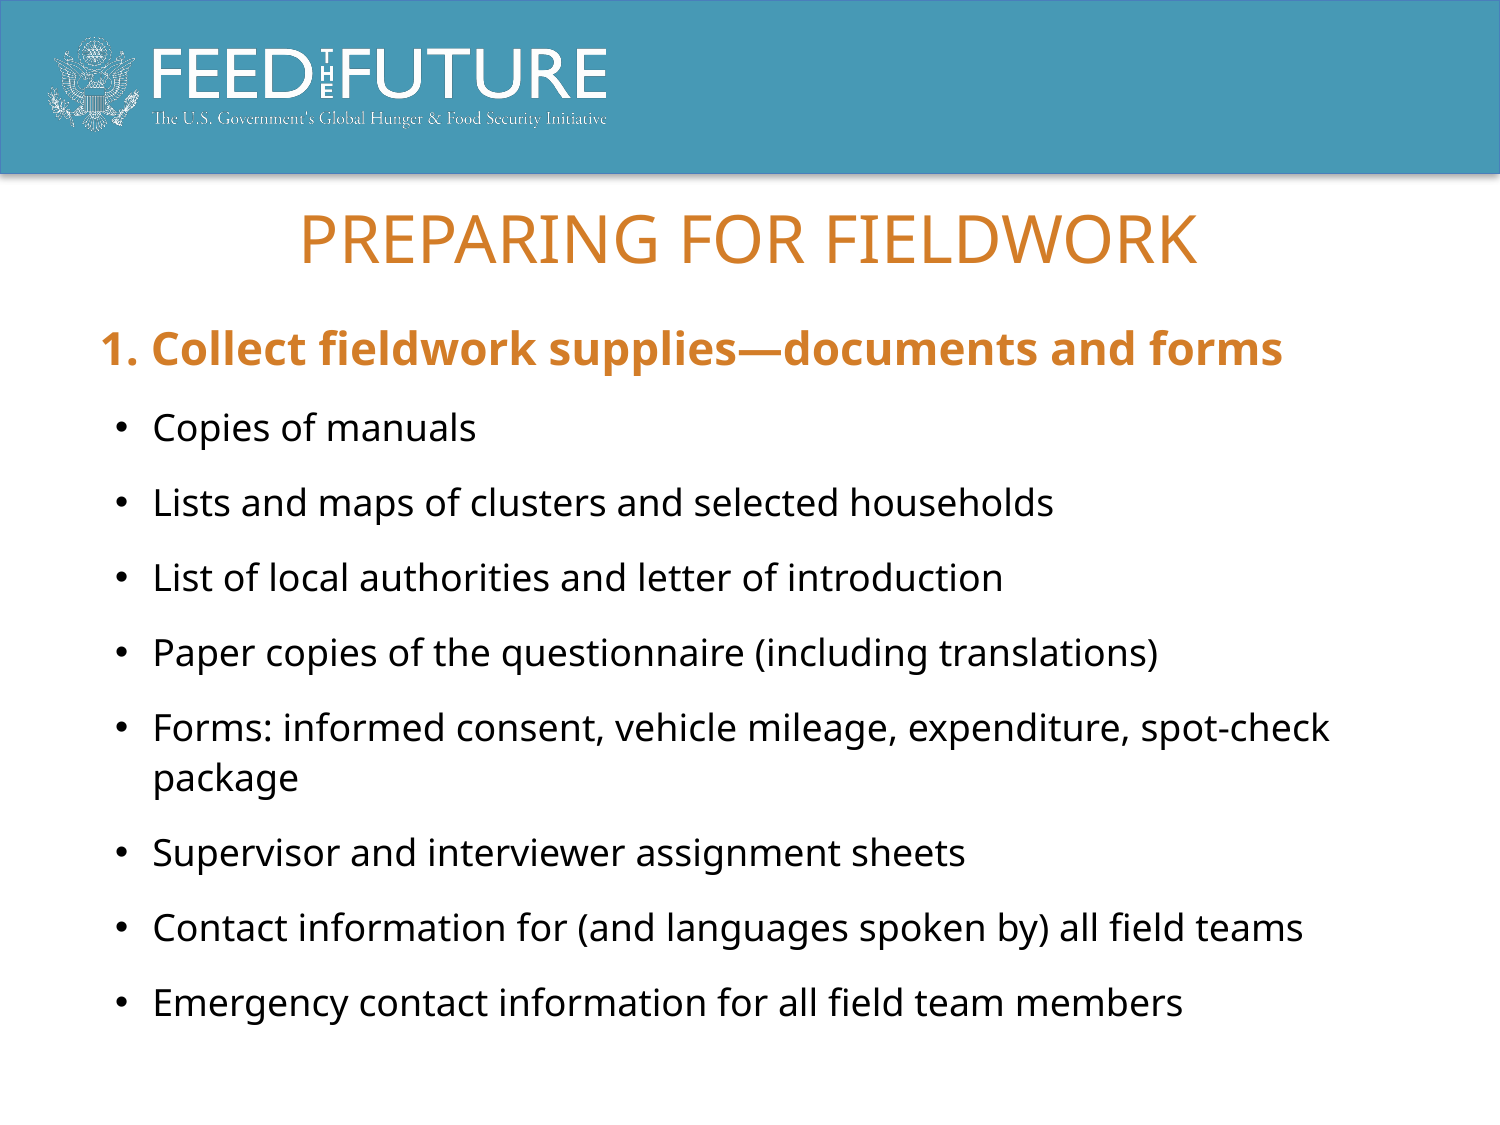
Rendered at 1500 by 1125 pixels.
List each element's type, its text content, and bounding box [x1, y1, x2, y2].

title Preparing for fieldwork [73, 189, 1424, 288]
list Copies of manuals Lists and maps of clusters and selected households List of local authorities and letter of introduction Paper copies of the questionnaire (including translations) Forms: informed consent, vehicle mileage, expenditure, spot-check package Supervisor and interviewer assignment sheets Contact information for (and languages spoken by) all field teams Emergency contact information for all field team members [100, 391, 1430, 932]
list 1. Collect fieldwork supplies—documents and forms [84, 312, 1423, 387]
